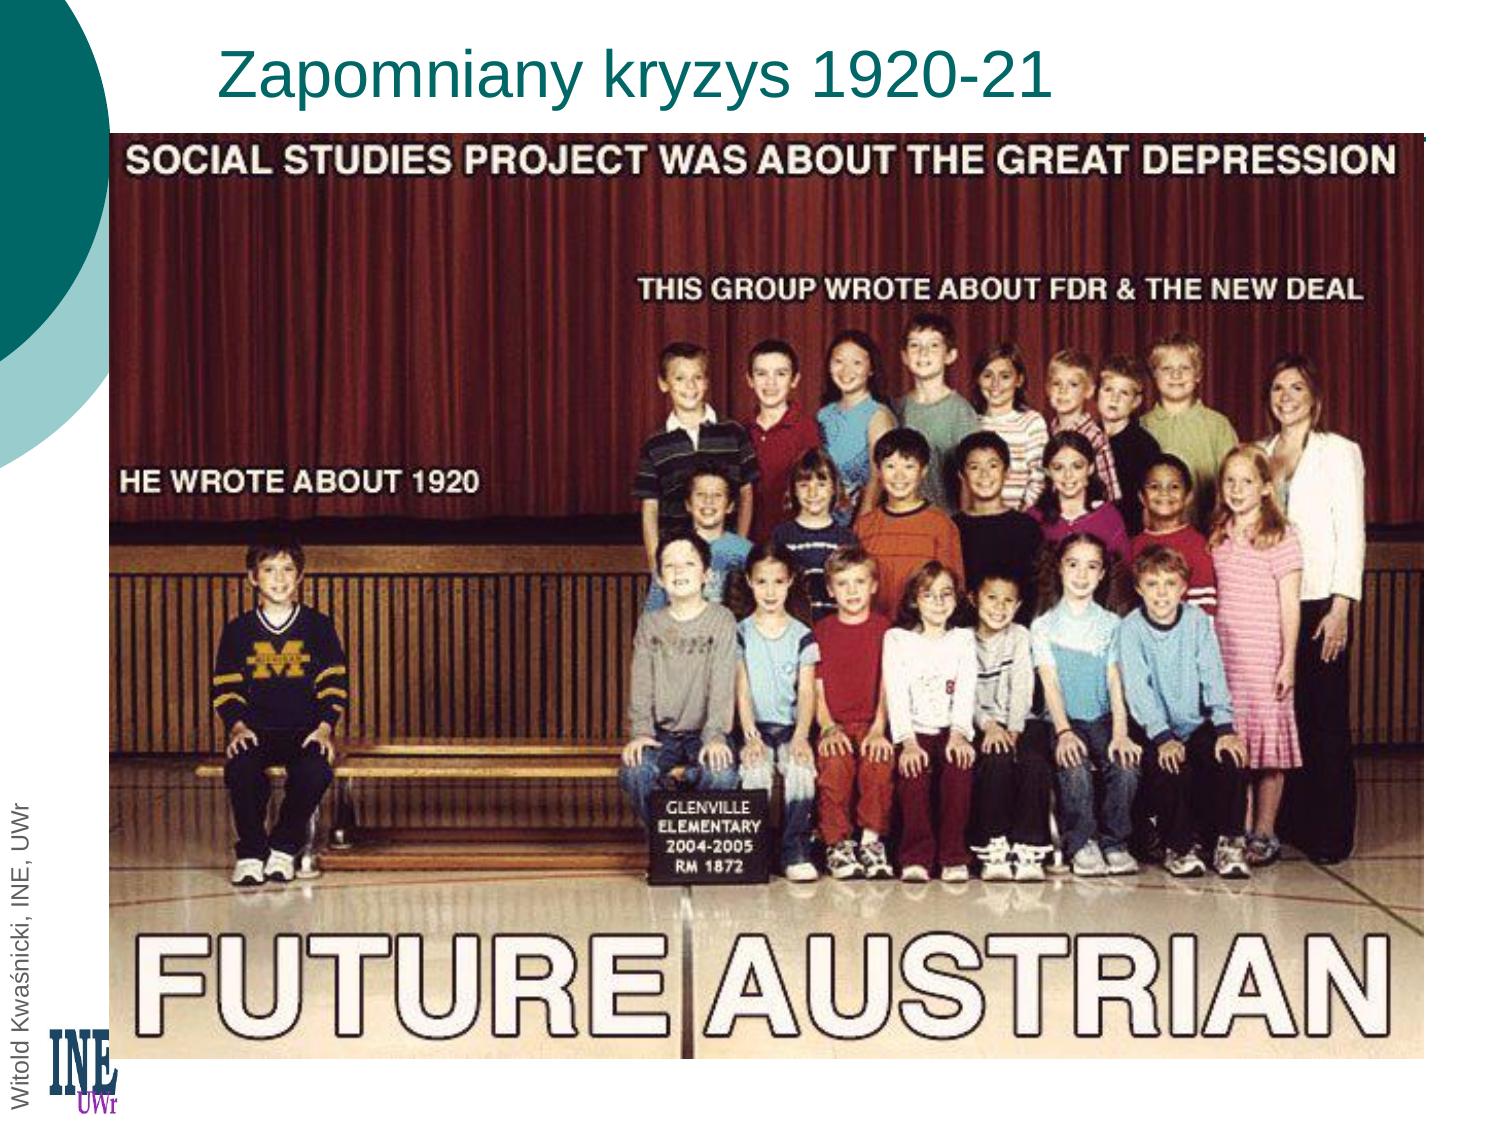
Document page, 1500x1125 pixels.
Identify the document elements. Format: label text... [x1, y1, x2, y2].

title Zapomniany kryzys 1920-21 [202, 18, 1471, 119]
picture [47, 133, 1424, 1116]
